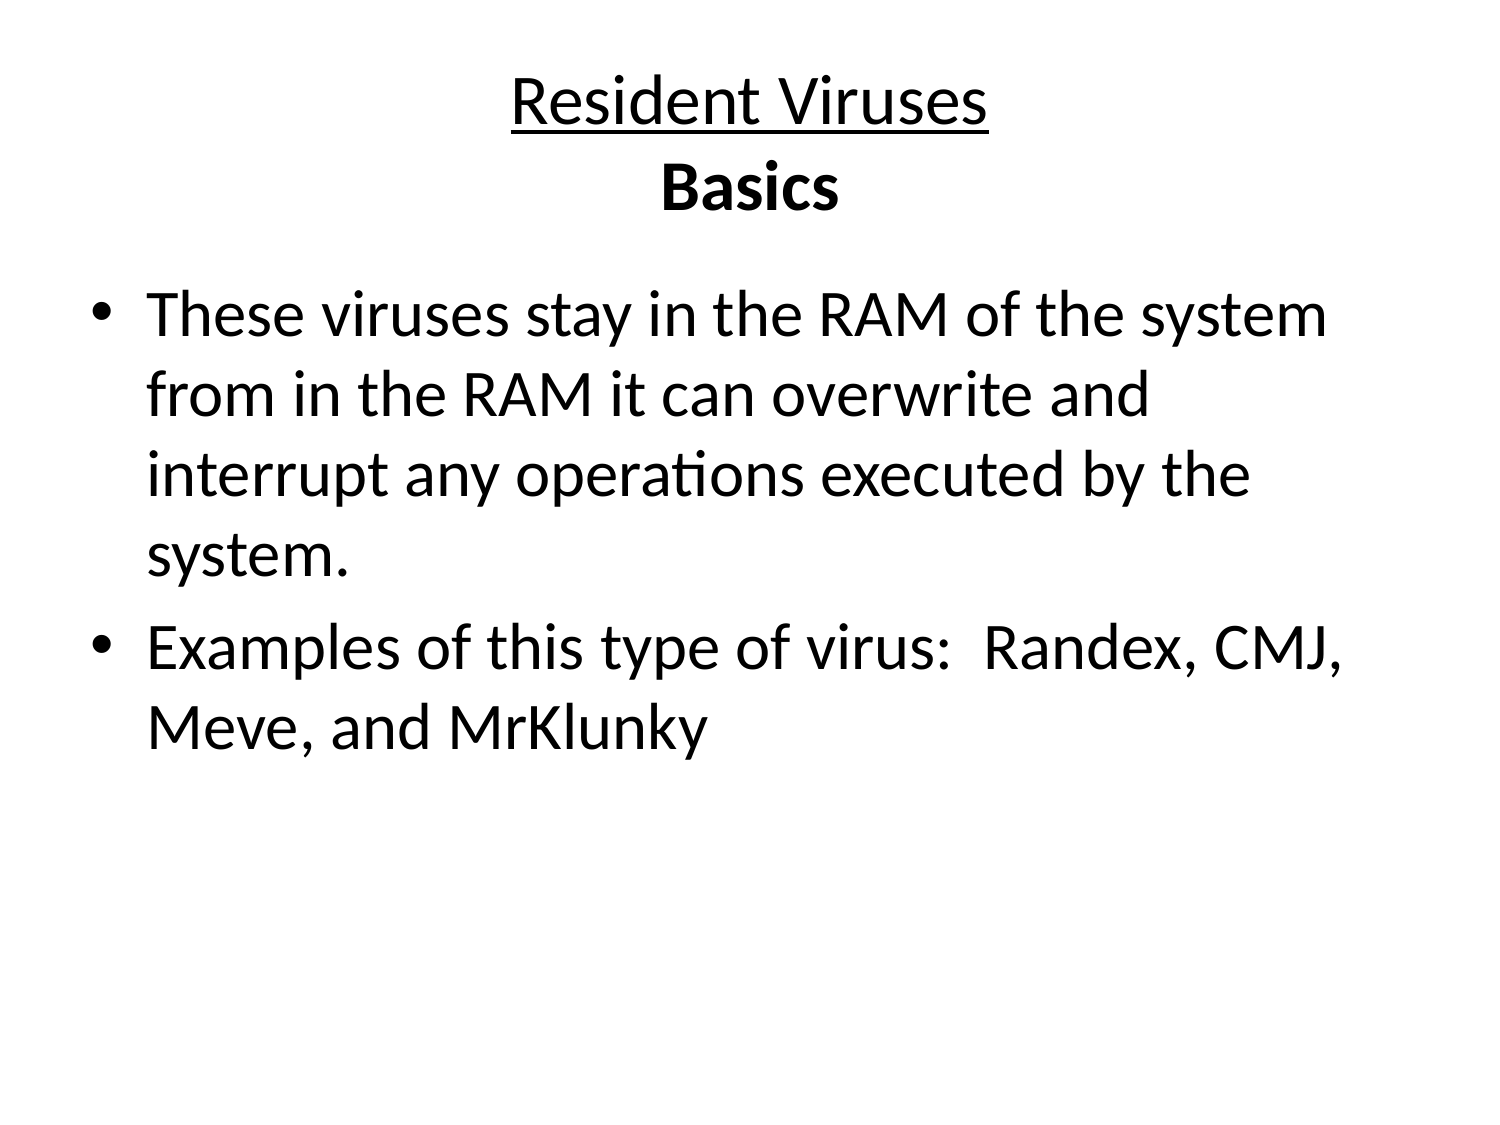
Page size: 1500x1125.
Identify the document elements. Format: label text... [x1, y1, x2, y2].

title Resident Viruses Basics [75, 45, 1425, 233]
list These viruses stay in the RAM of the system from in the RAM it can overwrite and interrupt any operations executed by the system. Examples of this type of virus: Randex, CMJ, Meve, and MrKlunky [75, 262, 1425, 1005]
